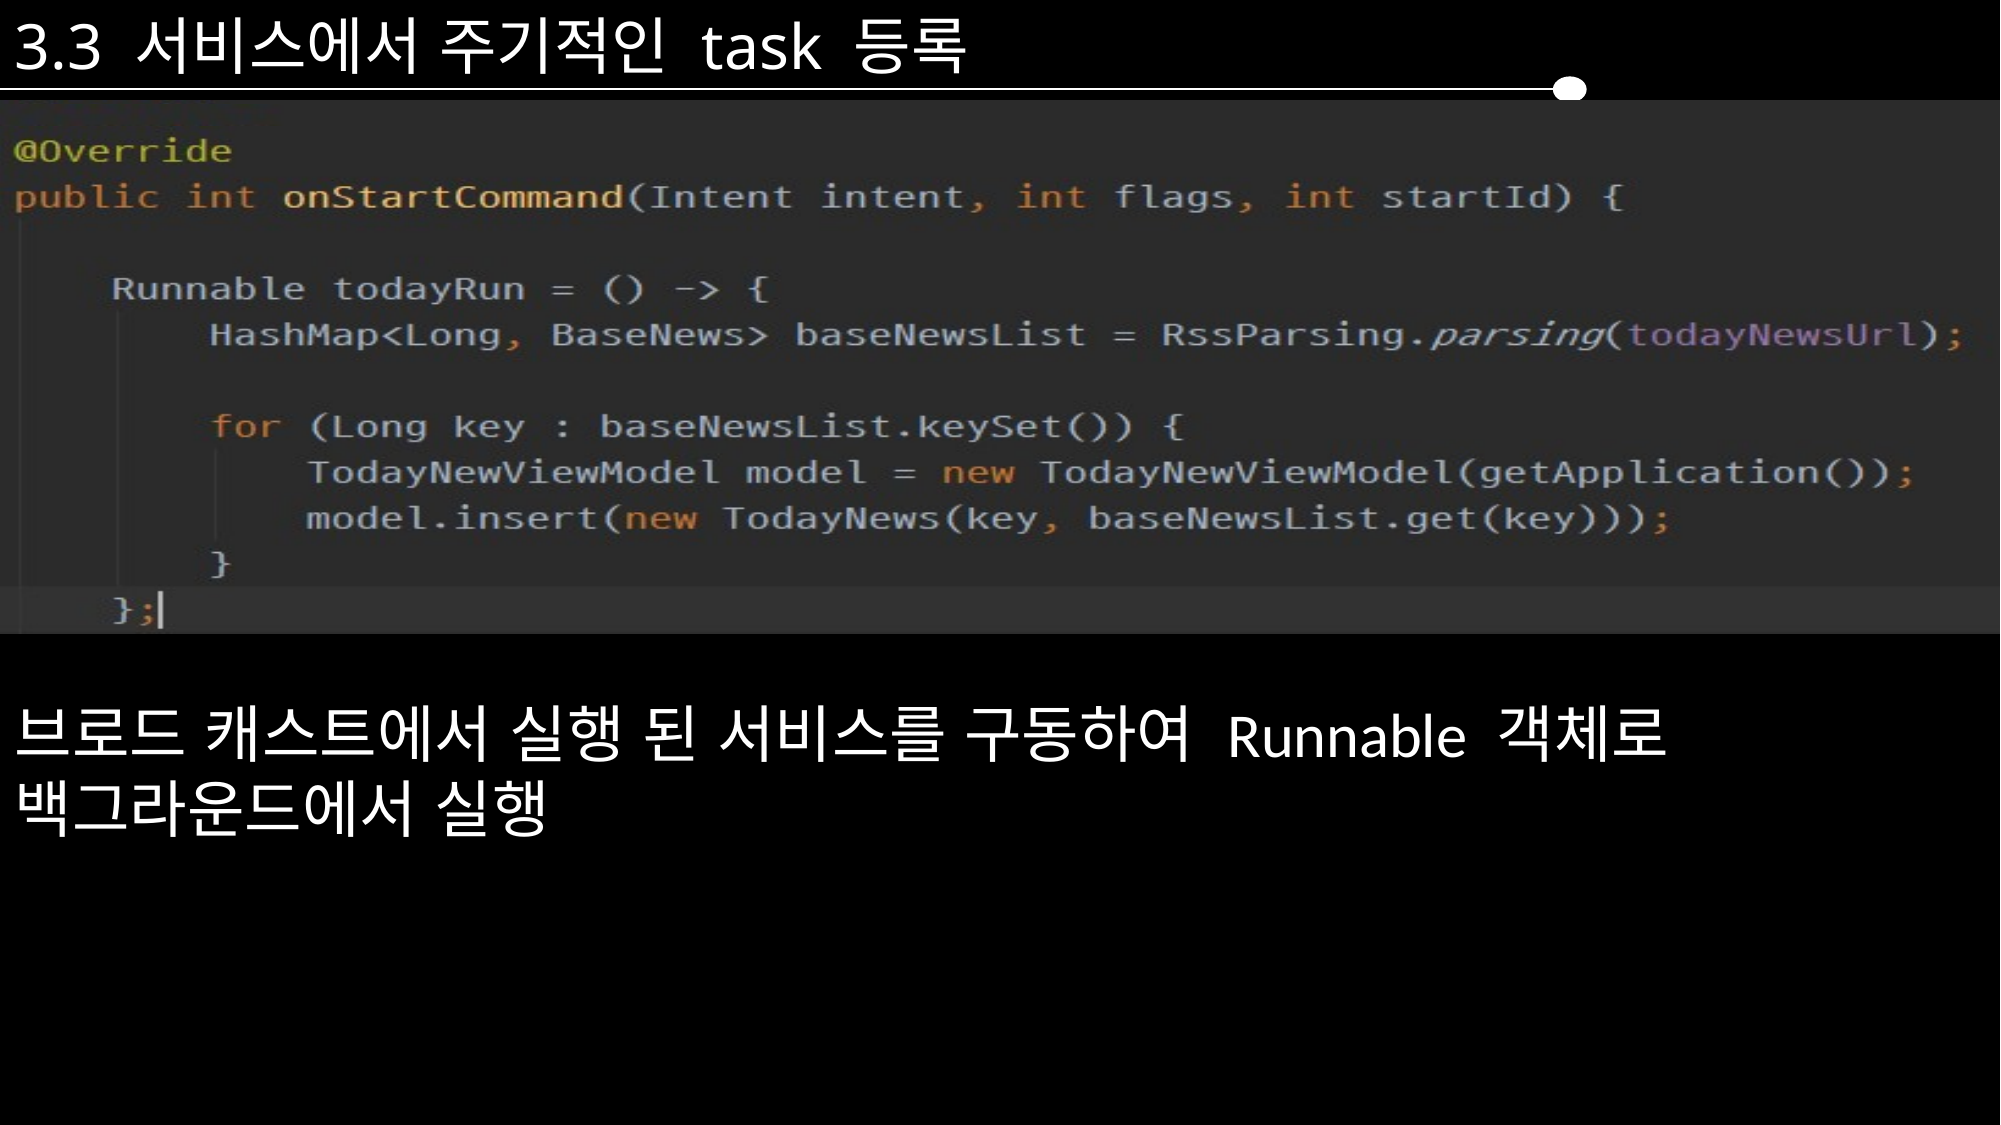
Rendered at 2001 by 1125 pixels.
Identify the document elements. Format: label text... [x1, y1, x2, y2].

text_box 3.3 서비스에서 주기적인 task 등록 [0, 0, 1570, 90]
text_box 브로드 캐스트에서 실행 된 서비스를 구동하여 Runnable 객체로 백그라운드에서 실행 [0, 687, 2000, 852]
text_box [1559, 76, 1587, 99]
picture [0, 100, 2000, 634]
